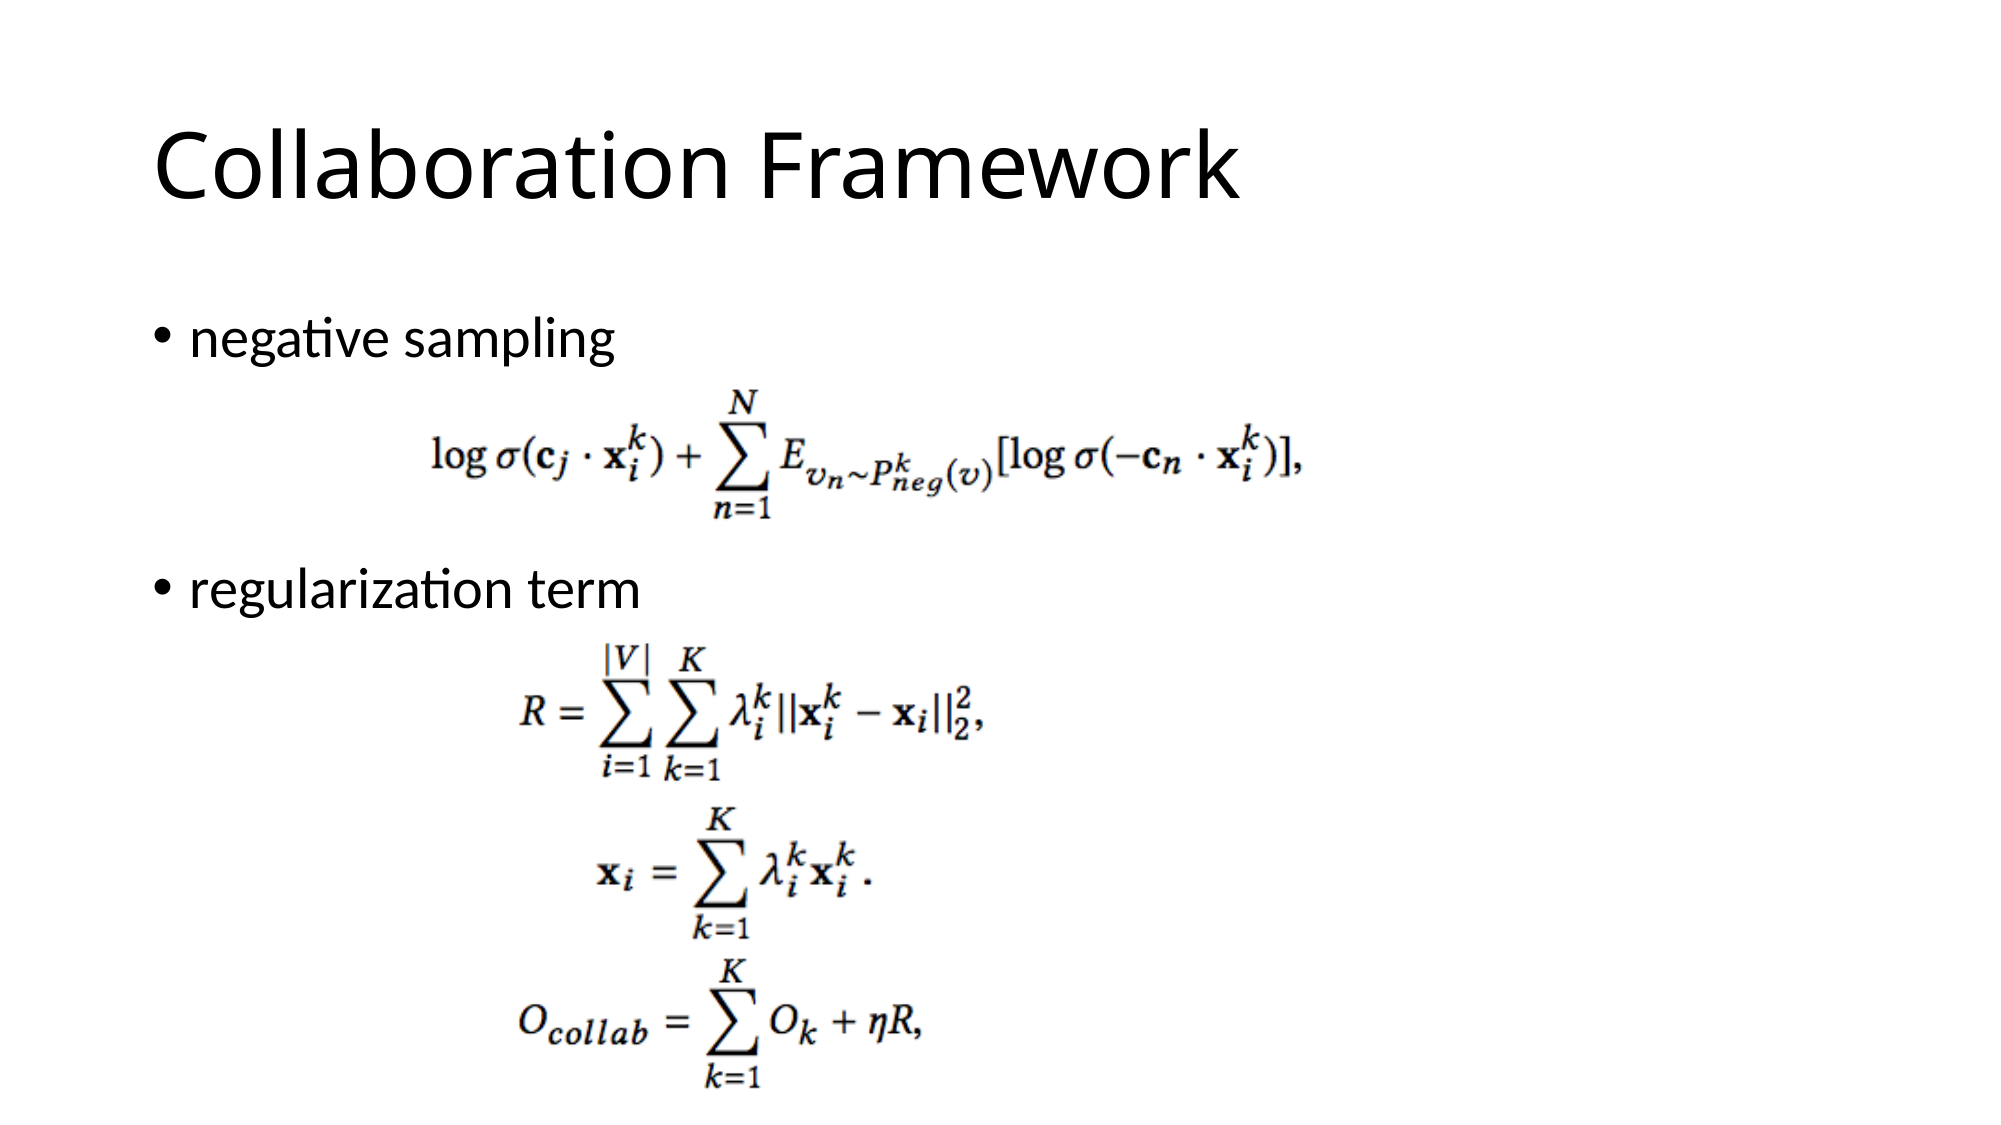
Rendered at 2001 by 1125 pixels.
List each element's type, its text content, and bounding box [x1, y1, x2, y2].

list negative sampling regularization term [137, 299, 1863, 1014]
picture [408, 377, 1325, 534]
title Collaboration Framework [137, 59, 1863, 278]
picture [473, 629, 1007, 1101]
